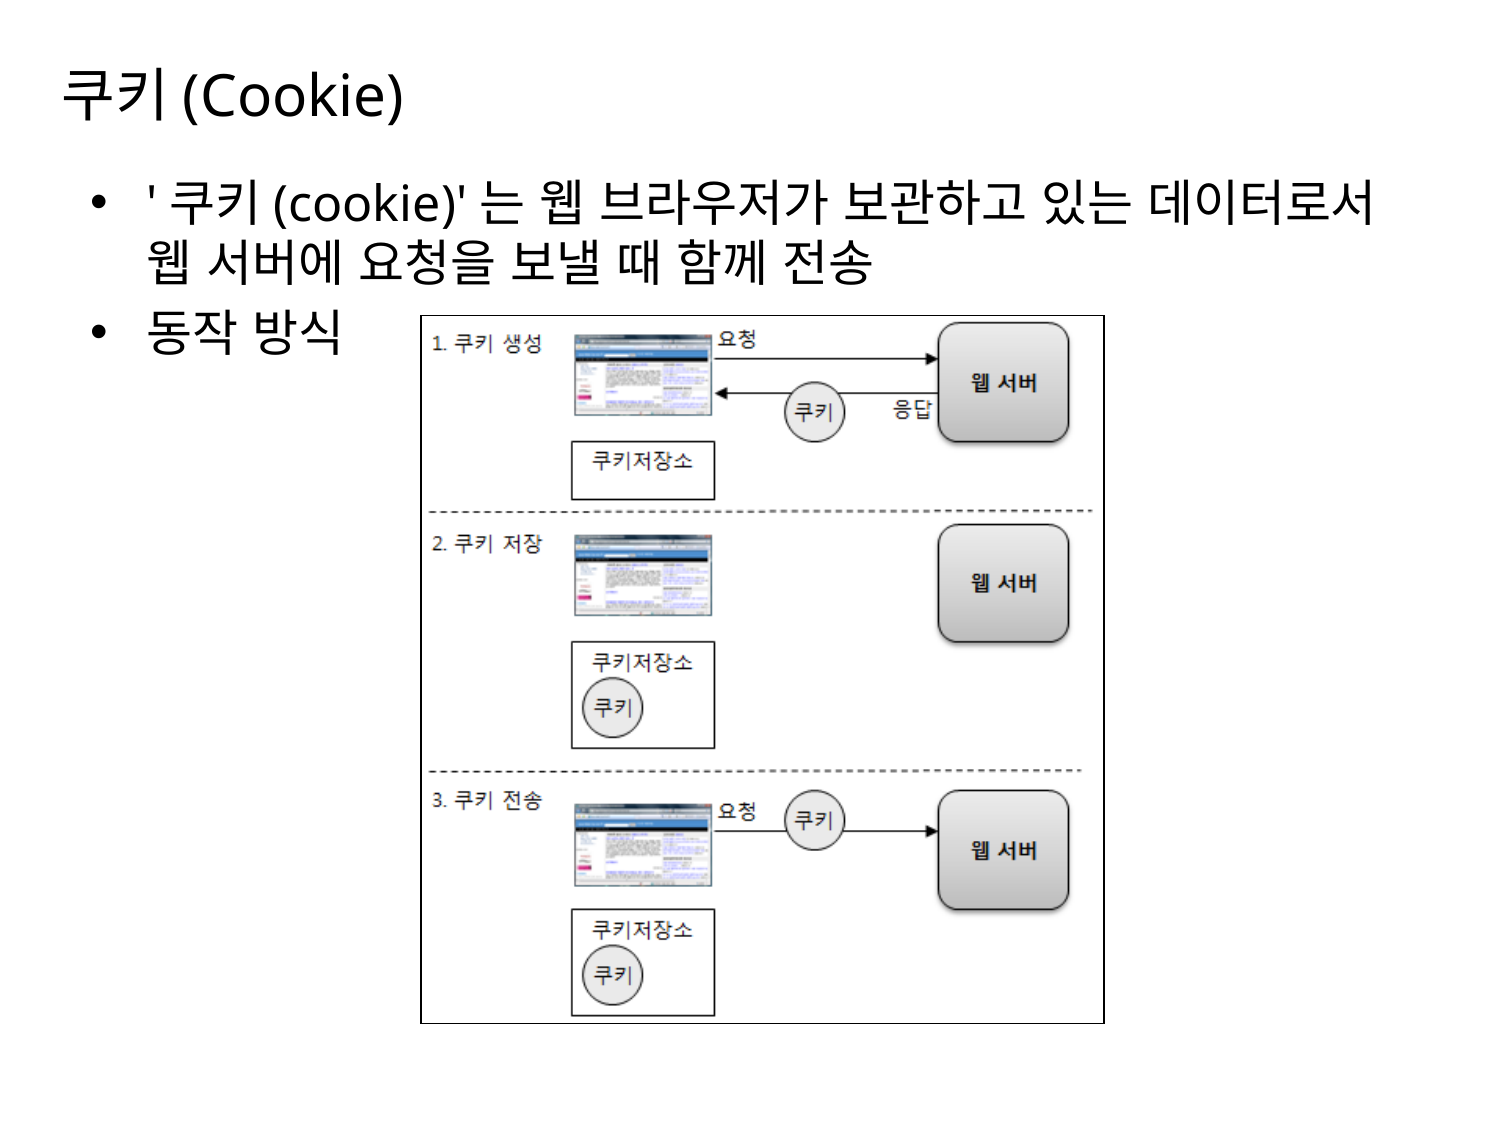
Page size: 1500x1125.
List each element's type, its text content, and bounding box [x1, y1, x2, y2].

title 쿠키(Cookie) [46, 45, 1465, 141]
list '쿠키(cookie)'는 웹 브라우저가 보관하고 있는 데이터로서 웹 서버에 요청을 보낼 때 함께 전송 동작 방식 [75, 164, 1425, 1005]
picture [421, 316, 1104, 1023]
